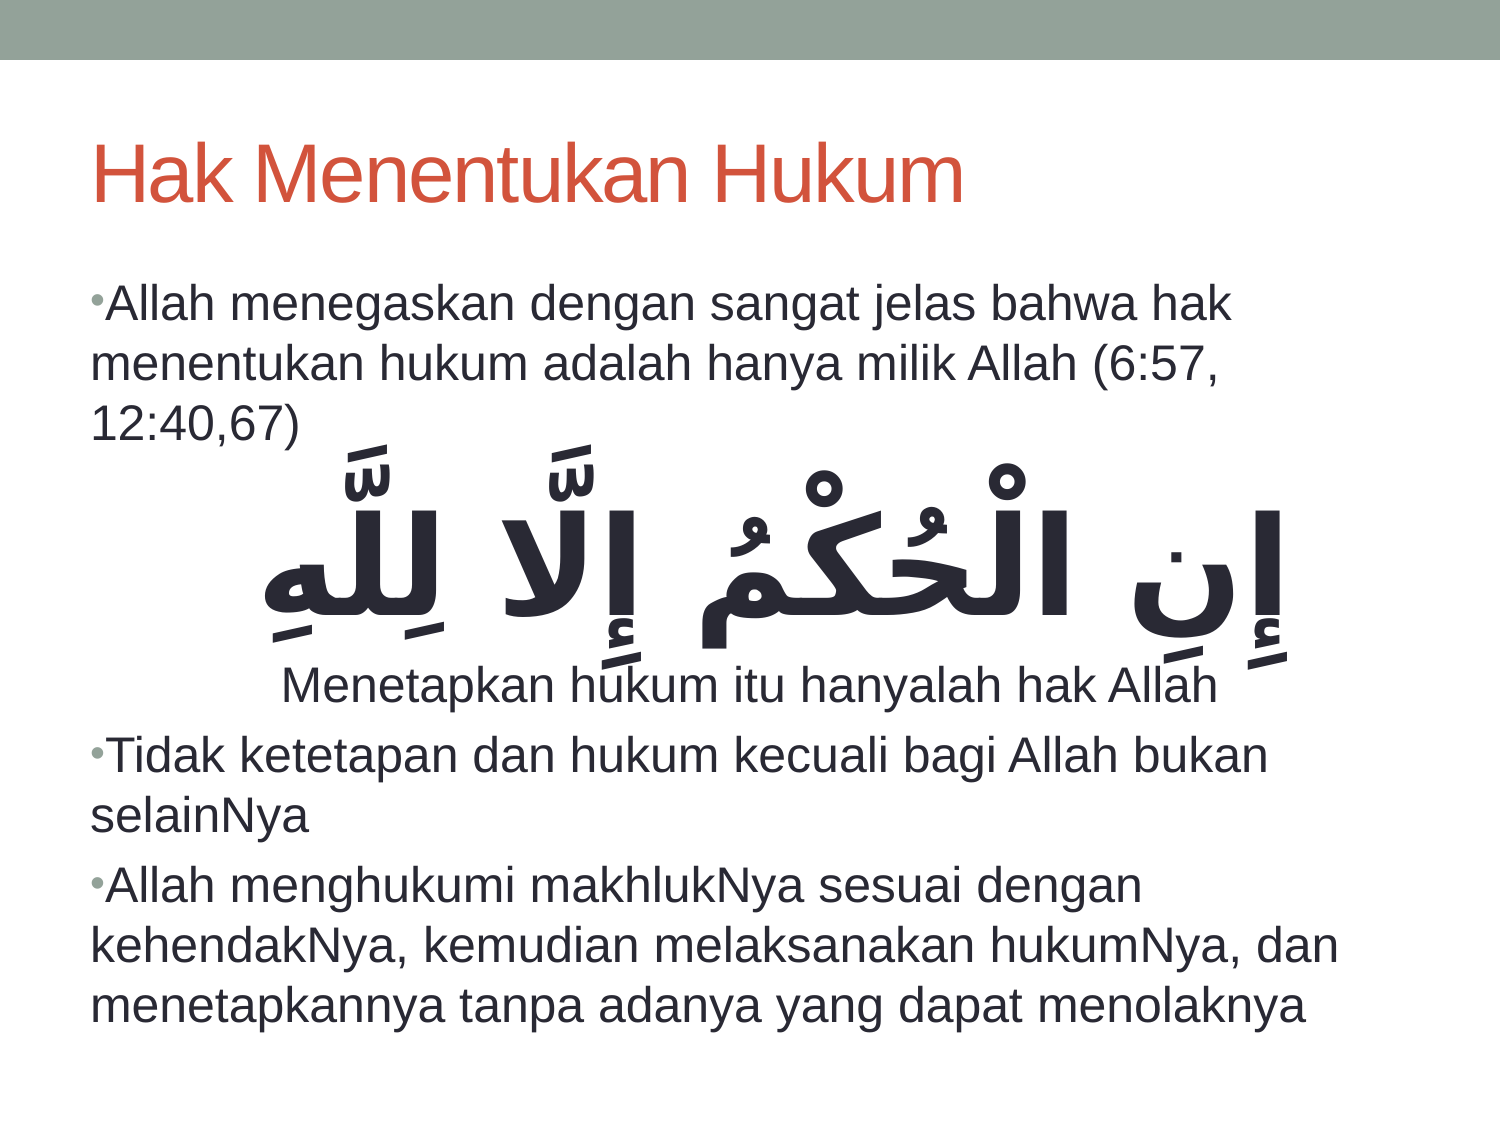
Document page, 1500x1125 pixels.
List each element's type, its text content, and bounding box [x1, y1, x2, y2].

list Allah menegaskan dengan sangat jelas bahwa hak menentukan hukum adalah hanya milik Allah (6:57, 12:40,67) إِنِ الْحُكْمُ إِلَّا لِلَّهِ Menetapkan hukum itu hanyalah hak Allah Tidak ketetapan dan hukum kecuali bagi Allah bukan selainNya Allah menghukumi makhlukNya sesuai dengan kehendakNya, kemudian melaksanakan hukumNya, dan menetapkannya tanpa adanya yang dapat menolaknya [75, 262, 1425, 1063]
title Hak Menentukan Hukum [75, 87, 1425, 250]
